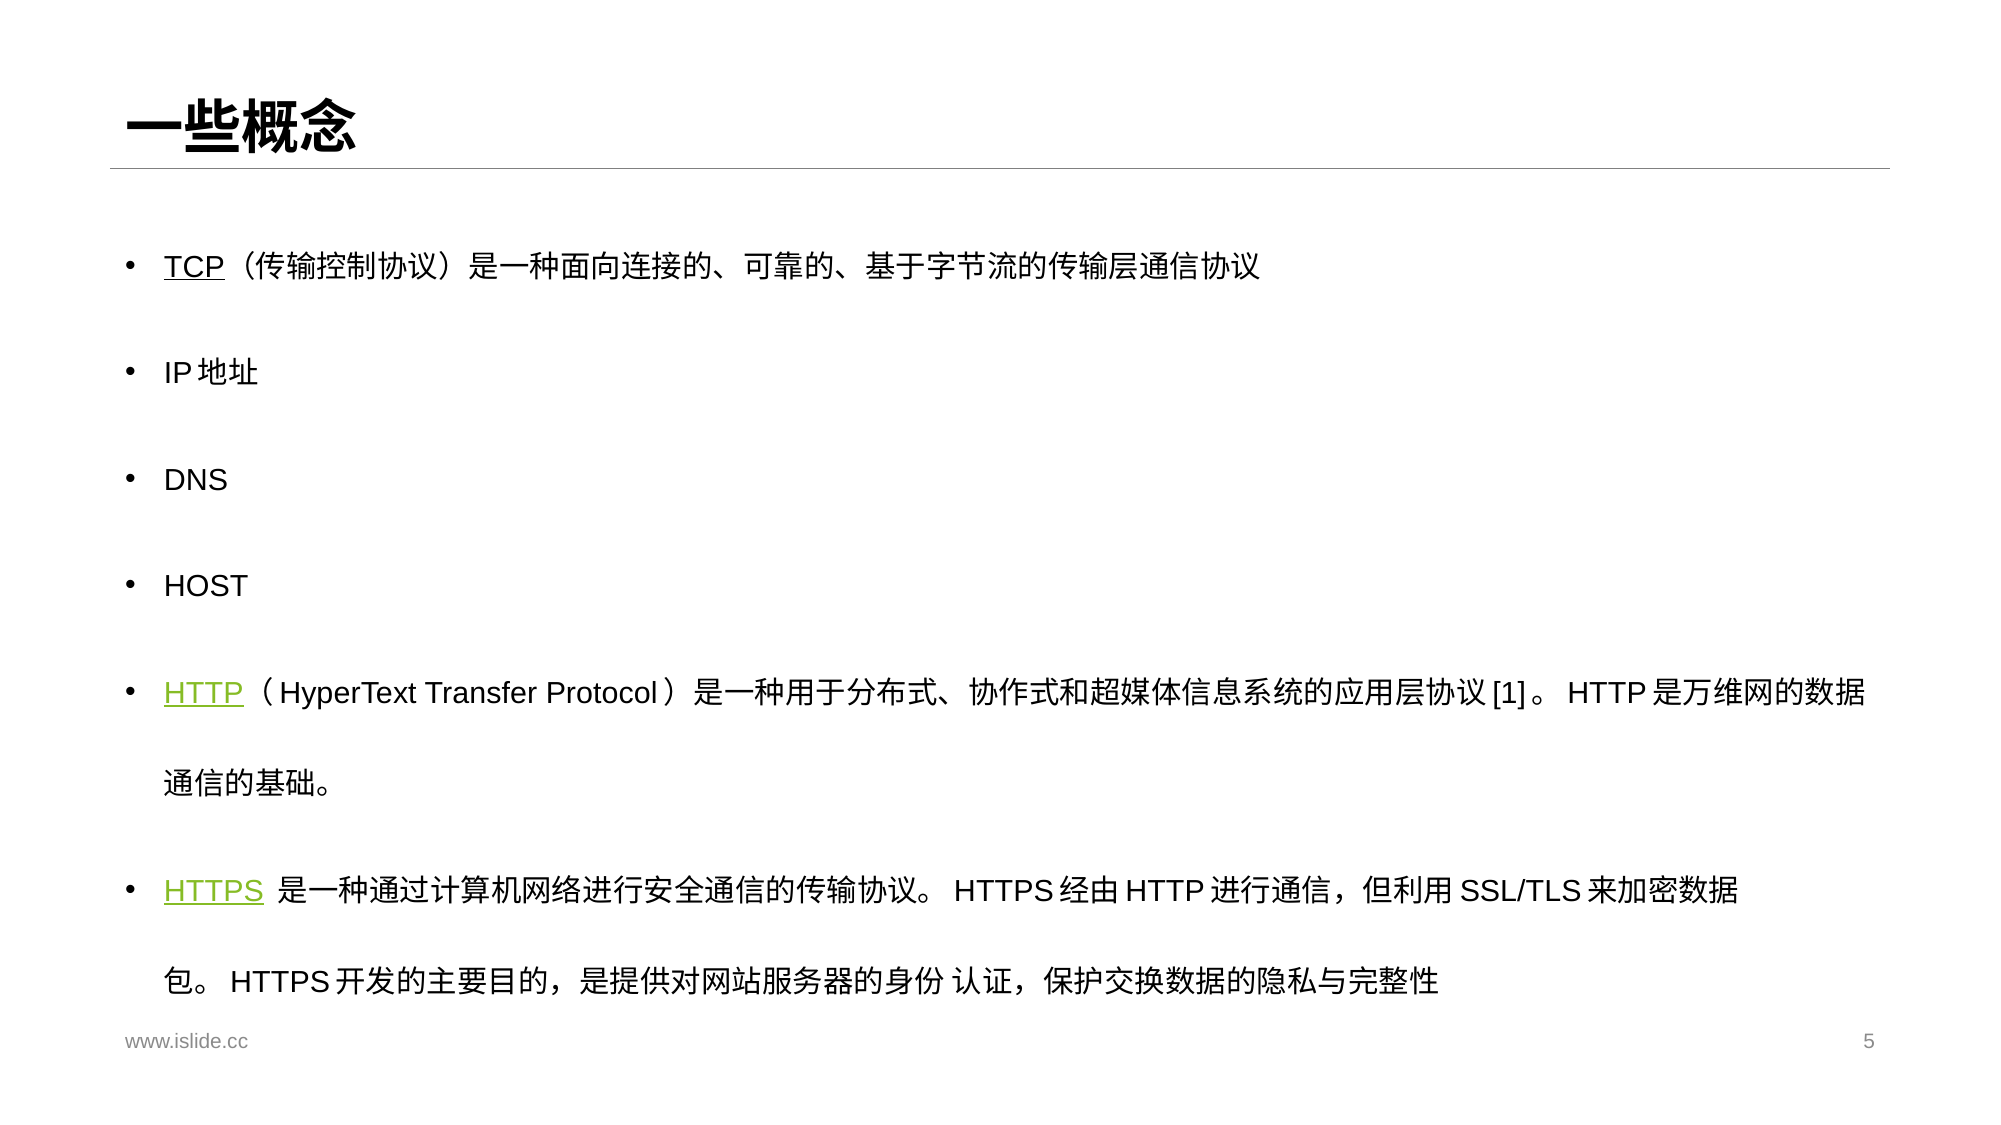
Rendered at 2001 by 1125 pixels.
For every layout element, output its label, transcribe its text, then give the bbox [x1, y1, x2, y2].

list TCP（传输控制协议）是一种面向连接的、可靠的、基于字节流的传输层通信协议 IP地址 DNS HOST HTTP（HyperText Transfer Protocol）是一种用于分布式、协作式和超媒体信息系统的应用层协议[1]。HTTP是万维网的数据通信的基础。 HTTPS 是一种通过计算机网络进行安全通信的传输协议。HTTPS经由HTTP进行通信，但利用SSL/TLS来加密数据包。HTTPS开发的主要目的，是提供对网站服务器的身份 认证，保护交换数据的隐私与完整性 [109, 184, 1890, 1008]
title 一些概念 [109, 0, 1890, 169]
footer www.islide.cc [109, 1023, 790, 1058]
slide_number 5 [1412, 1023, 1890, 1058]
